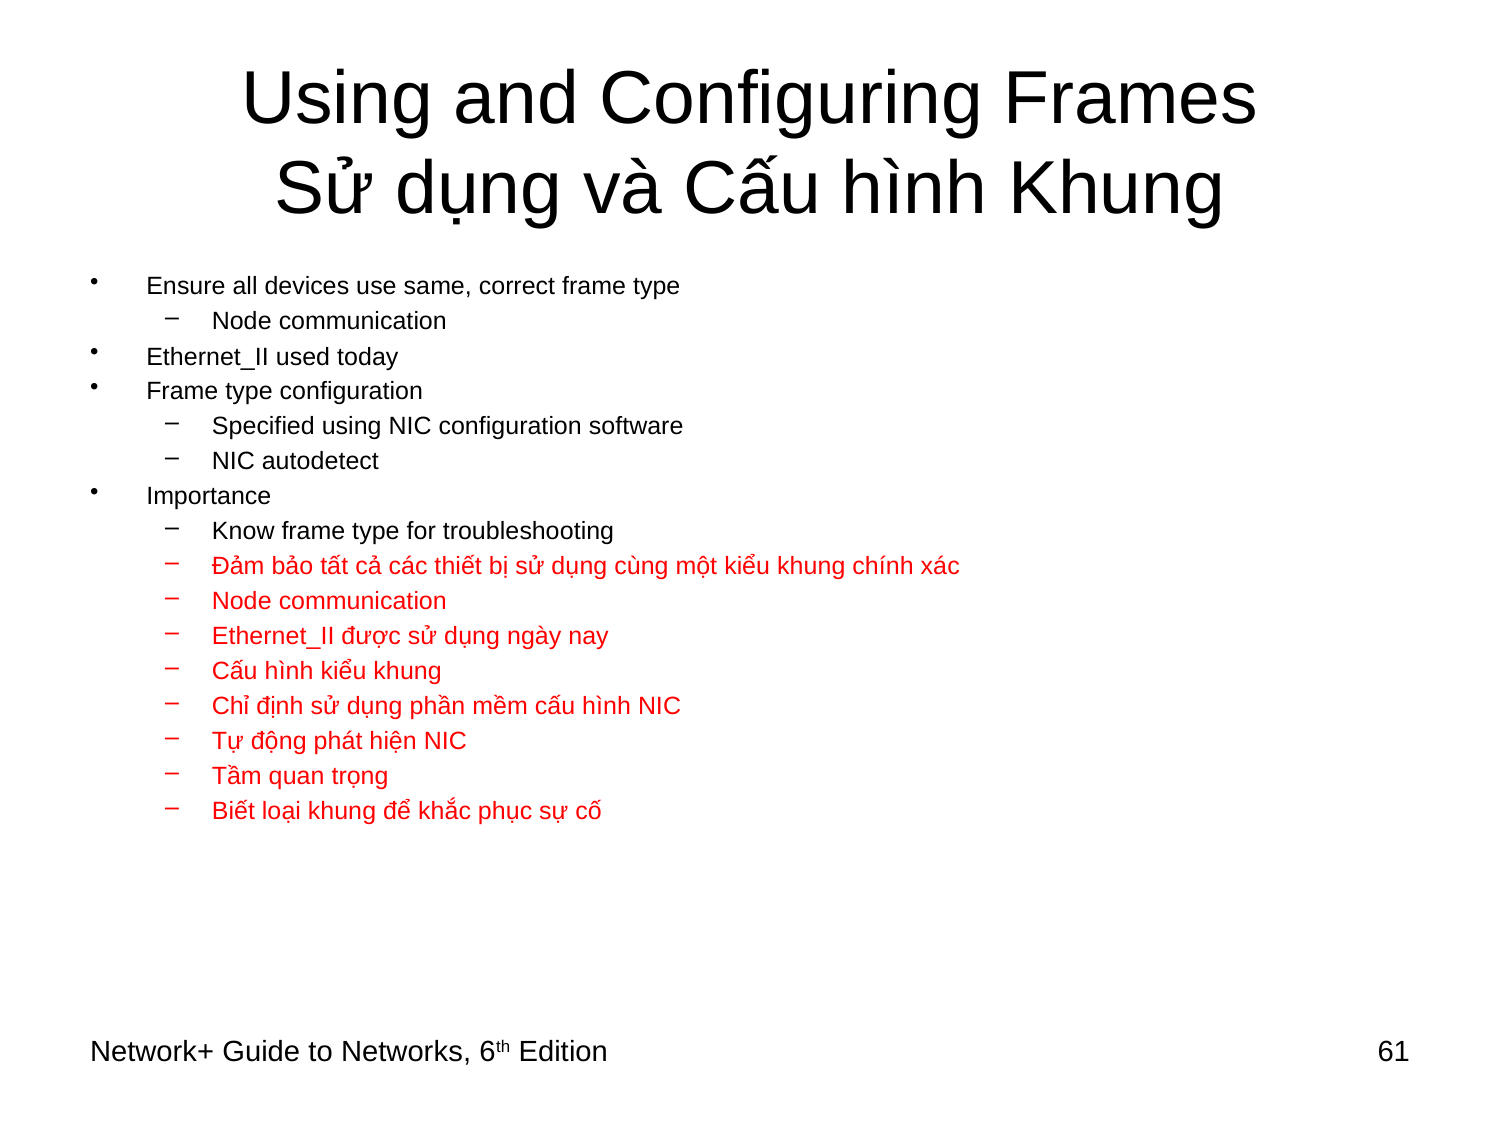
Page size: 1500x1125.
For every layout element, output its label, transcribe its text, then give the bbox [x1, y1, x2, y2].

title Using and Configuring Frames Sử dụng và Cấu hình Khung [75, 45, 1425, 233]
slide_number 61 [1074, 1024, 1426, 1103]
footer Network+ Guide to Networks, 6th Edition [74, 1024, 988, 1103]
list Ensure all devices use same, correct frame type Node communication Ethernet_II used today Frame type configuration Specified using NIC configuration software NIC autodetect Importance Know frame type for troubleshooting Đảm bảo tất cả các thiết bị sử dụng cùng một kiểu khung chính xác Node communication Ethernet_II được sử dụng ngày nay Cấu hình kiểu khung Chỉ định sử dụng phần mềm cấu hình NIC Tự động phát hiện NIC Tầm quan trọng Biết loại khung để khắc phục sự cố [75, 262, 1425, 1005]
